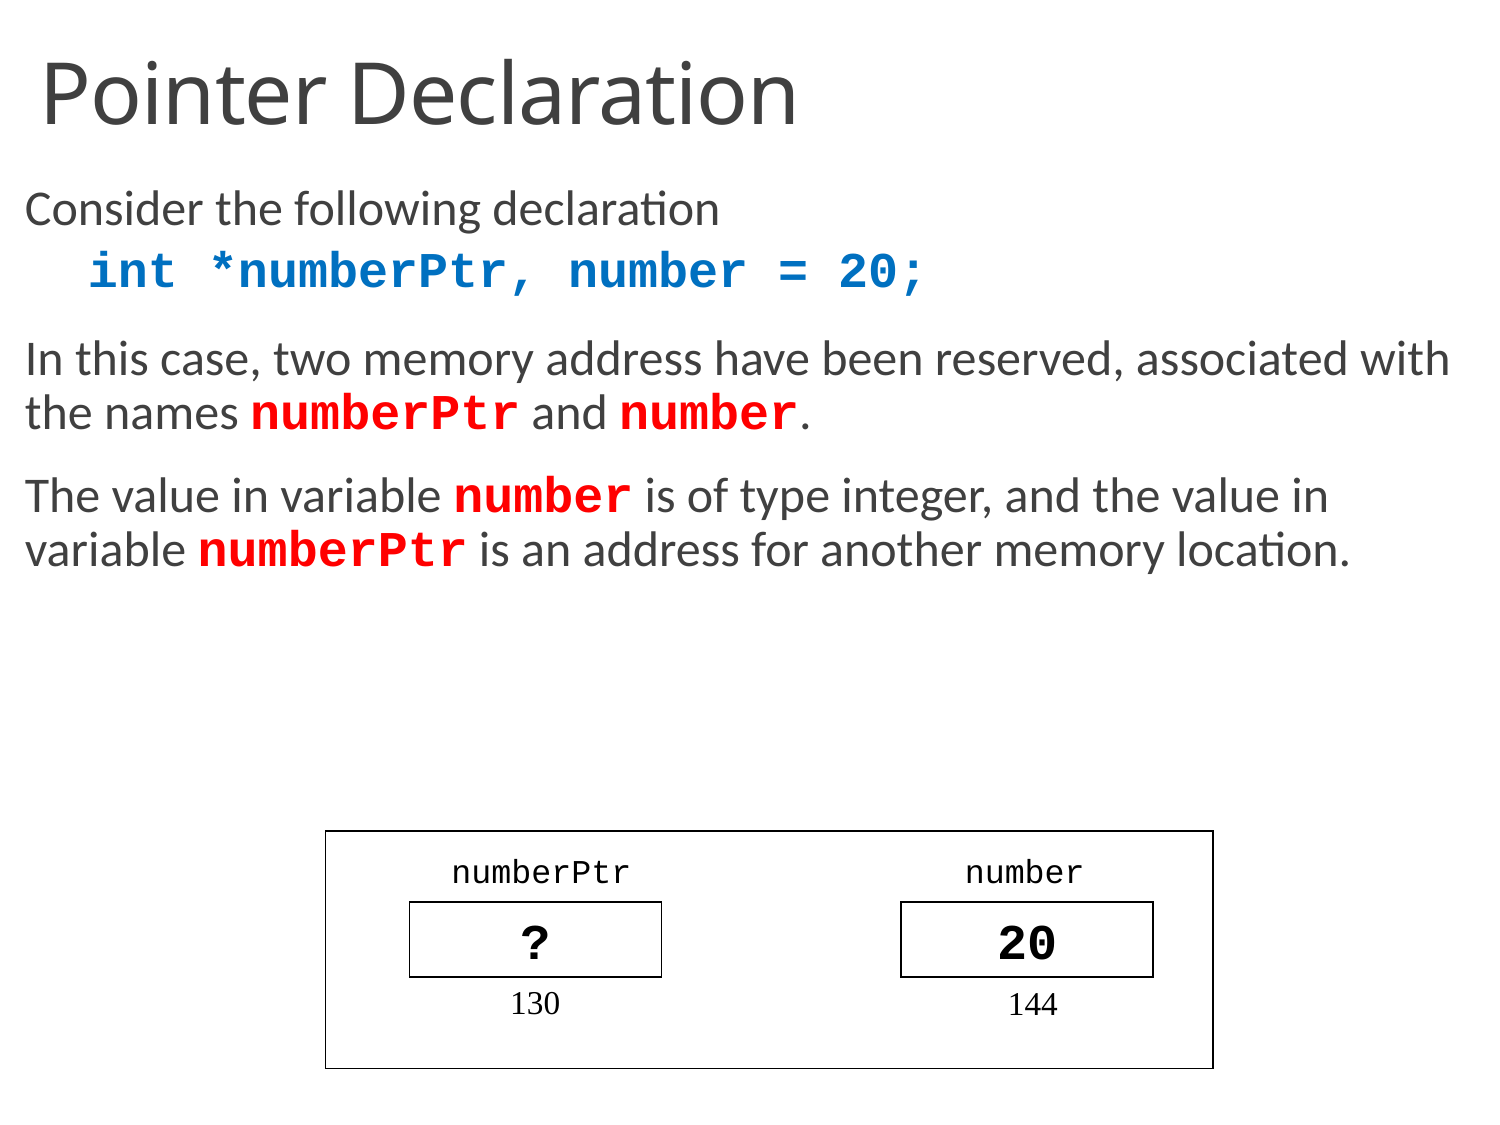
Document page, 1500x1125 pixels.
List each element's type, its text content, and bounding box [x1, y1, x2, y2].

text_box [324, 830, 1214, 1069]
list Consider the following declaration int *numberPtr, number = 20; In this case, two memory address have been reserved, associated with the names numberPtr and number. The value in variable number is of type integer, and the value in variable numberPtr is an address for another memory location. [24, 174, 1475, 1100]
title Pointer Declaration [24, 47, 1475, 150]
